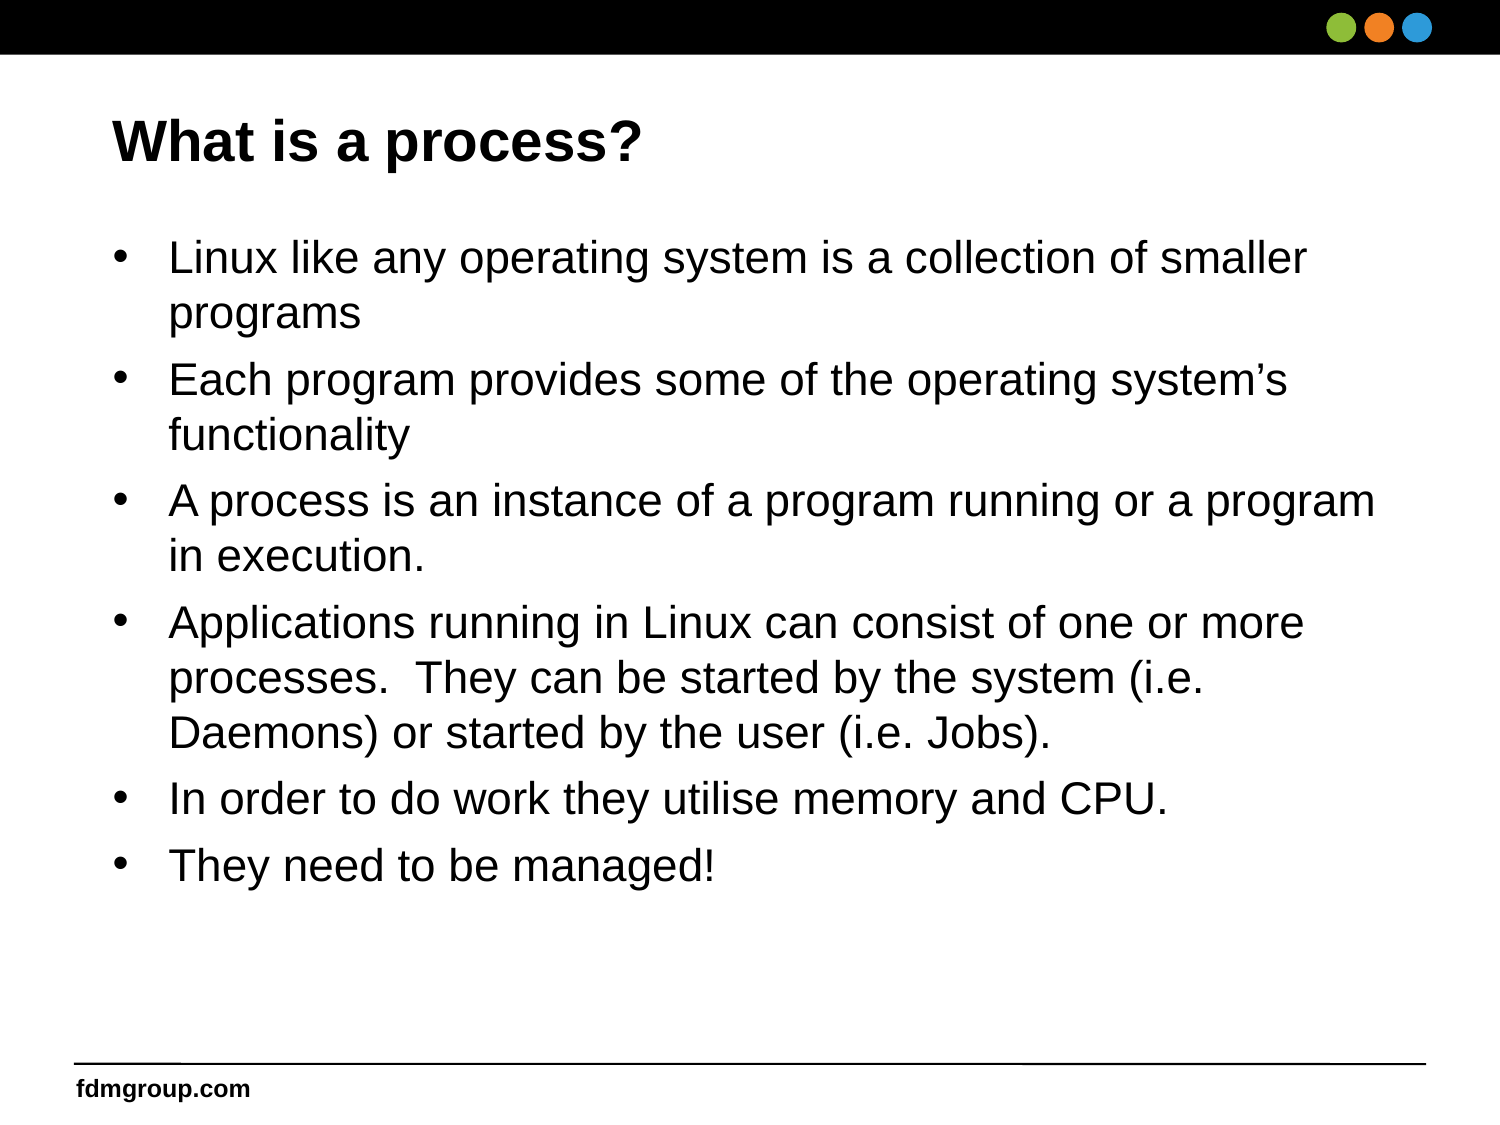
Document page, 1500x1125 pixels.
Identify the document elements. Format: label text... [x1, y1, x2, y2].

text_box Linux like any operating system is a collection of smaller programs Each program provides some of the operating system’s functionality A process is an instance of a program running or a program in execution. Applications running in Linux can consist of one or more processes. They can be started by the system (i.e. Daemons) or started by the user (i.e. Jobs). In order to do work they utilise memory and CPU. They need to be managed! [112, 228, 1388, 1024]
text_box What is a process? [112, 103, 1388, 182]
